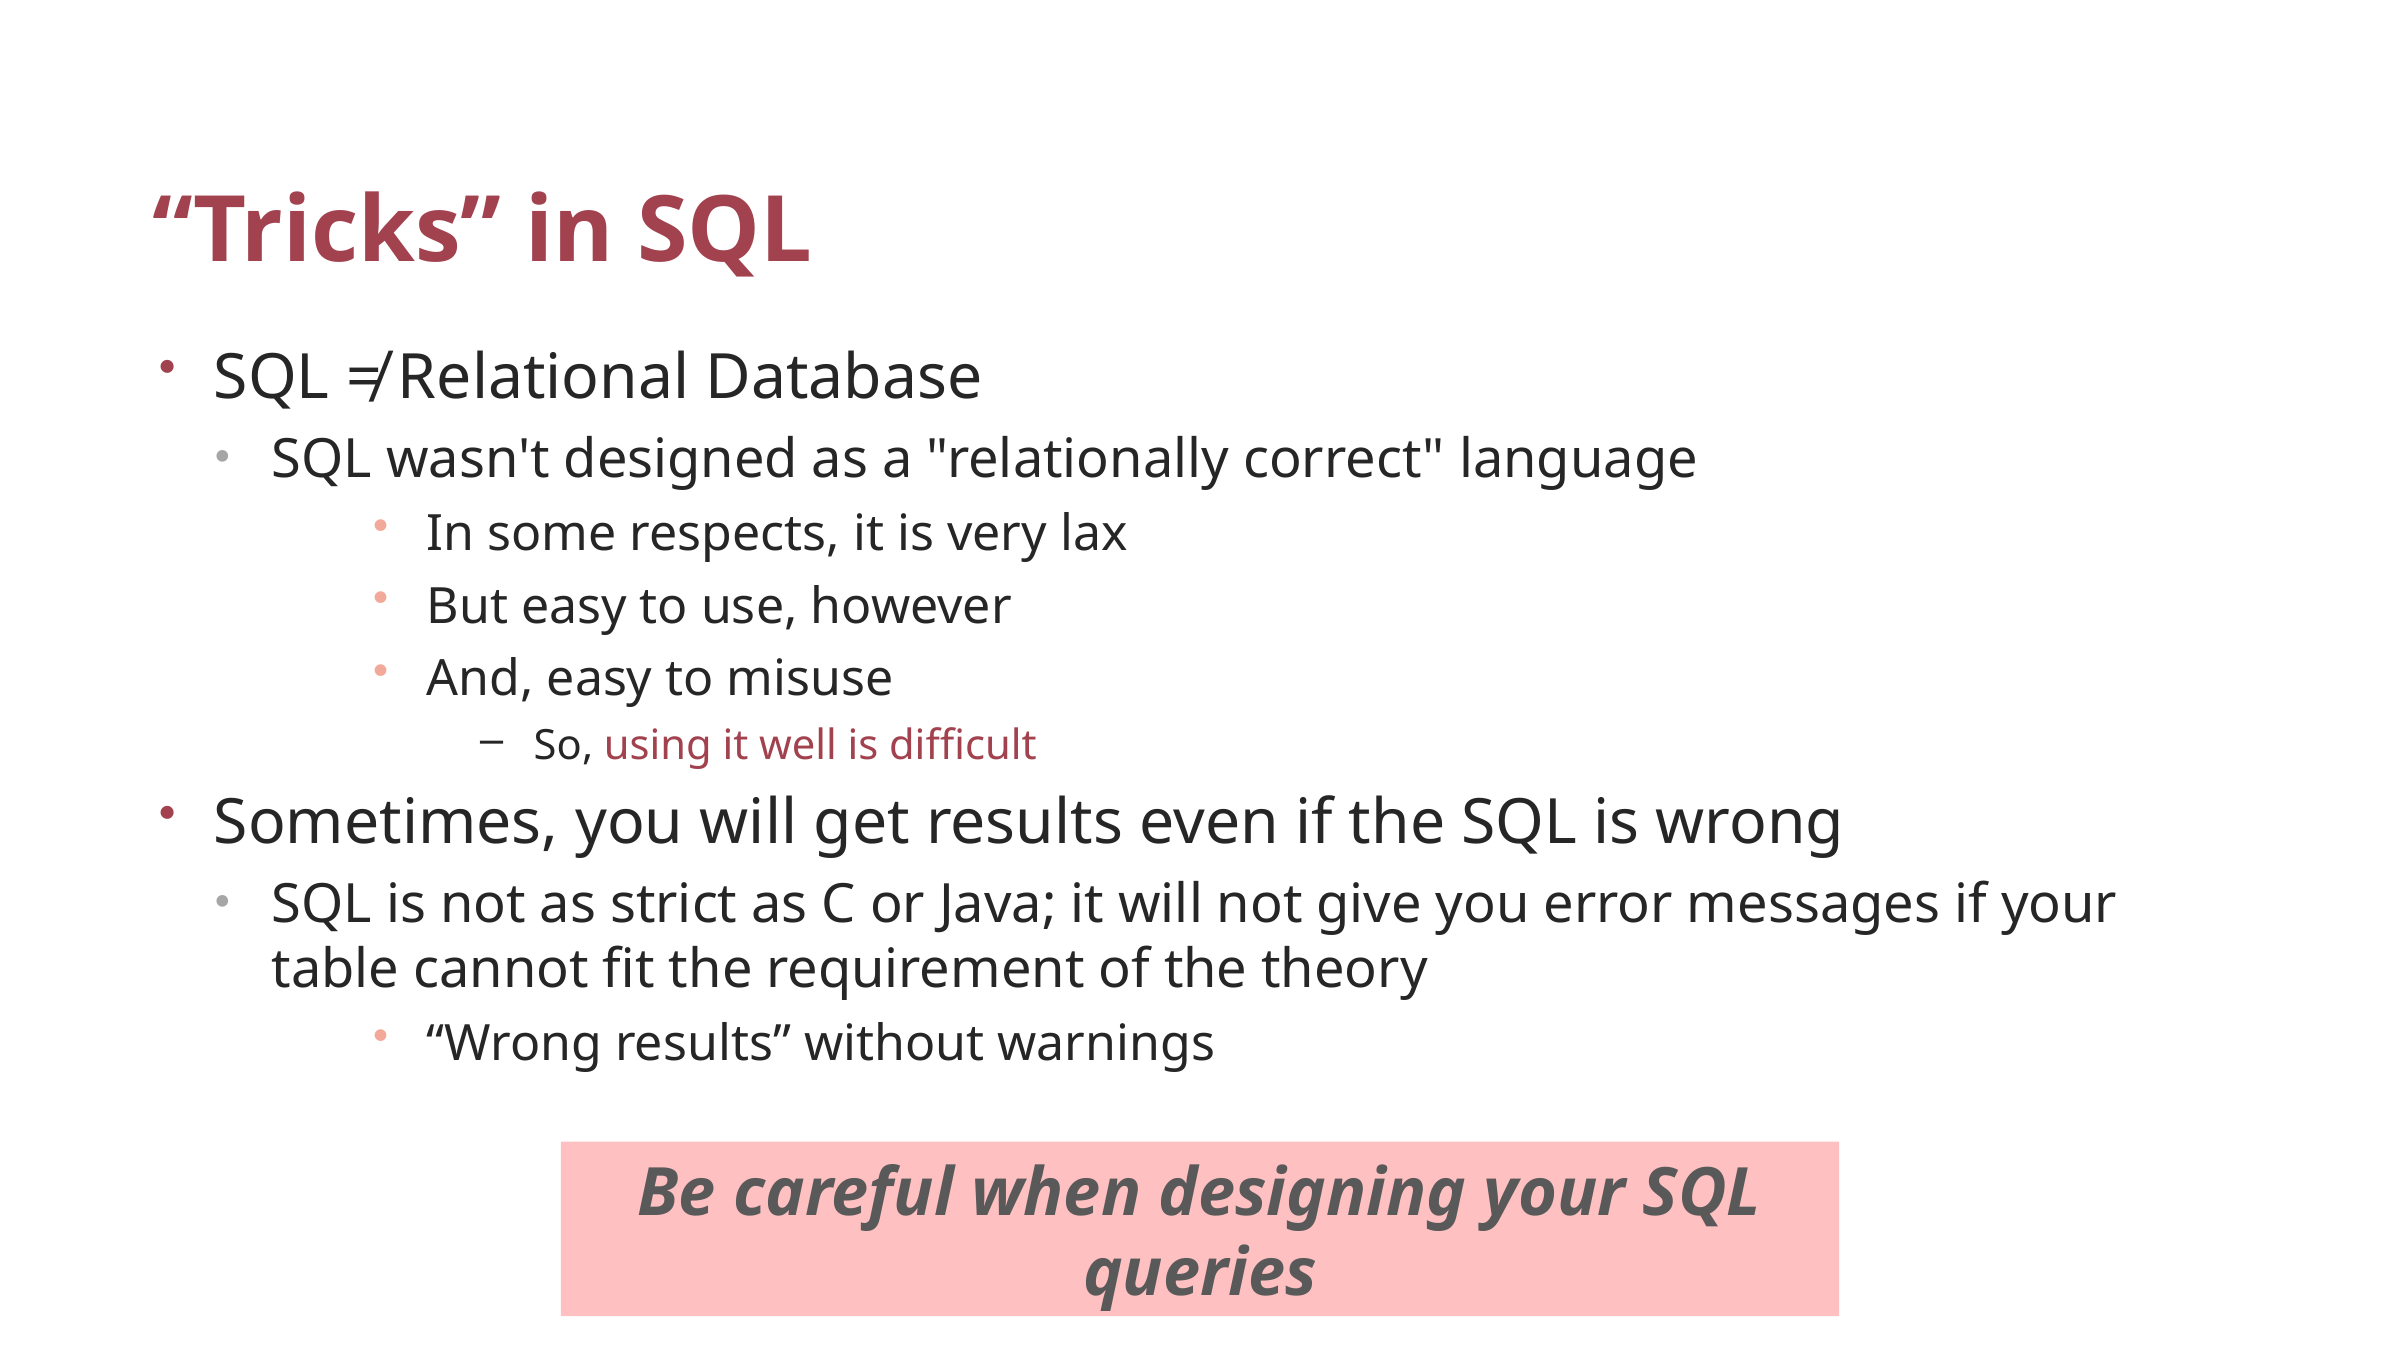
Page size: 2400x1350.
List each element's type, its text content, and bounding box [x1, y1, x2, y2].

list SQL ≠ Relational Database SQL wasn't designed as a "relationally correct" language In some respects, it is very lax But easy to use, however And, easy to misuse So, using it well is difficult Sometimes, you will get results even if the SQL is wrong SQL is not as strict as C or Java; it will not give you error messages if your table cannot fit the requirement of the theory “Wrong results” without warnings [137, 324, 2263, 1200]
title “Tricks” in SQL [137, 54, 2263, 288]
text_box Be careful when designing your SQL queries [560, 1141, 1840, 1317]
